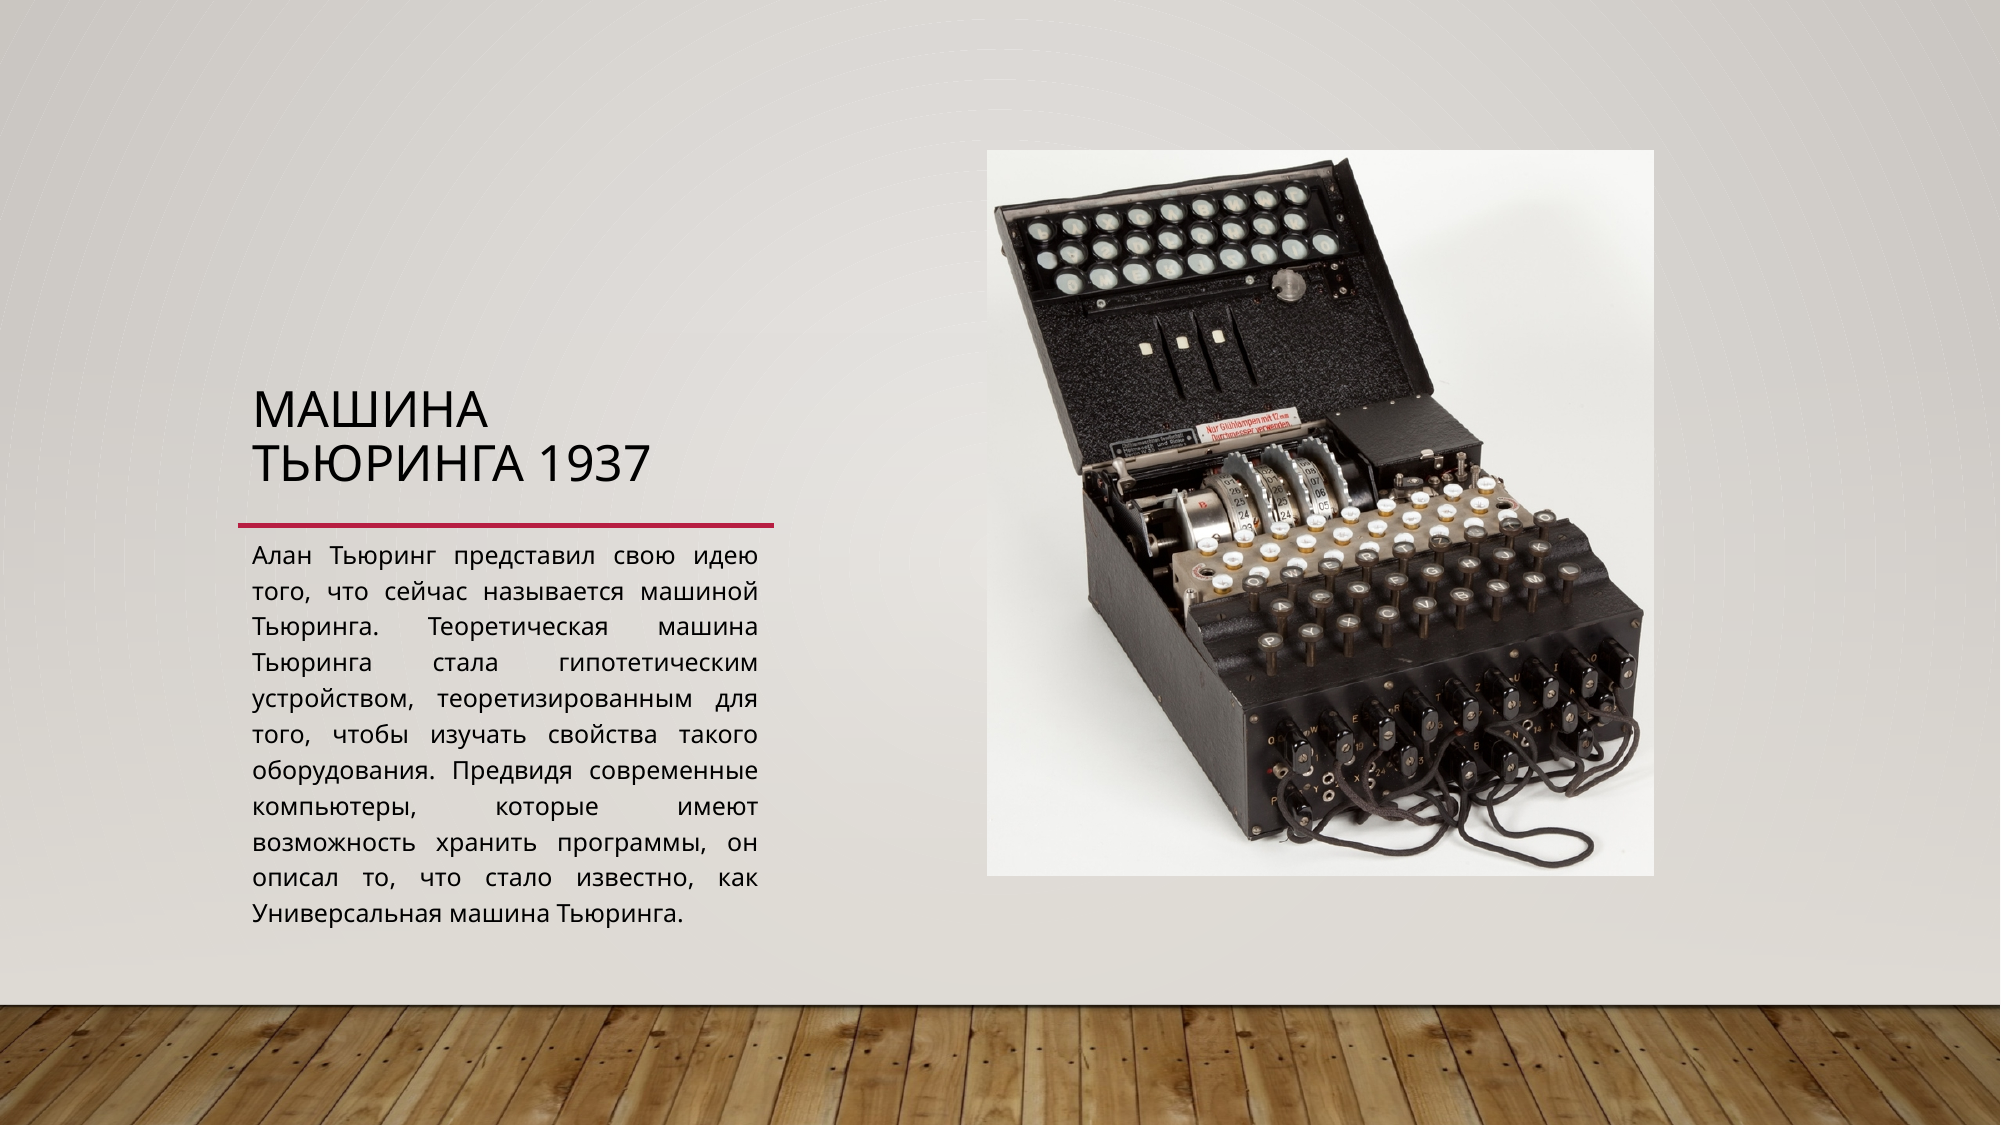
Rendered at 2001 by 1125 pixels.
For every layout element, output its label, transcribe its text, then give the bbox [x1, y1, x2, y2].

title Машина Тьюринга 1937 [236, 131, 774, 500]
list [986, 150, 1655, 876]
list Алан Тьюринг представил свою идею того, что сейчас называется машиной Тьюринга. Теоретическая машина Тьюринга стала гипотетическим устройством, теоретизированным для того, чтобы изучать свойства такого оборудования. Предвидя современные компьютеры, которые имеют возможность хранить программы, он описал то, что стало известно, как Универсальная машина Тьюринга. [236, 525, 775, 944]
picture [0, 1005, 2000, 1125]
